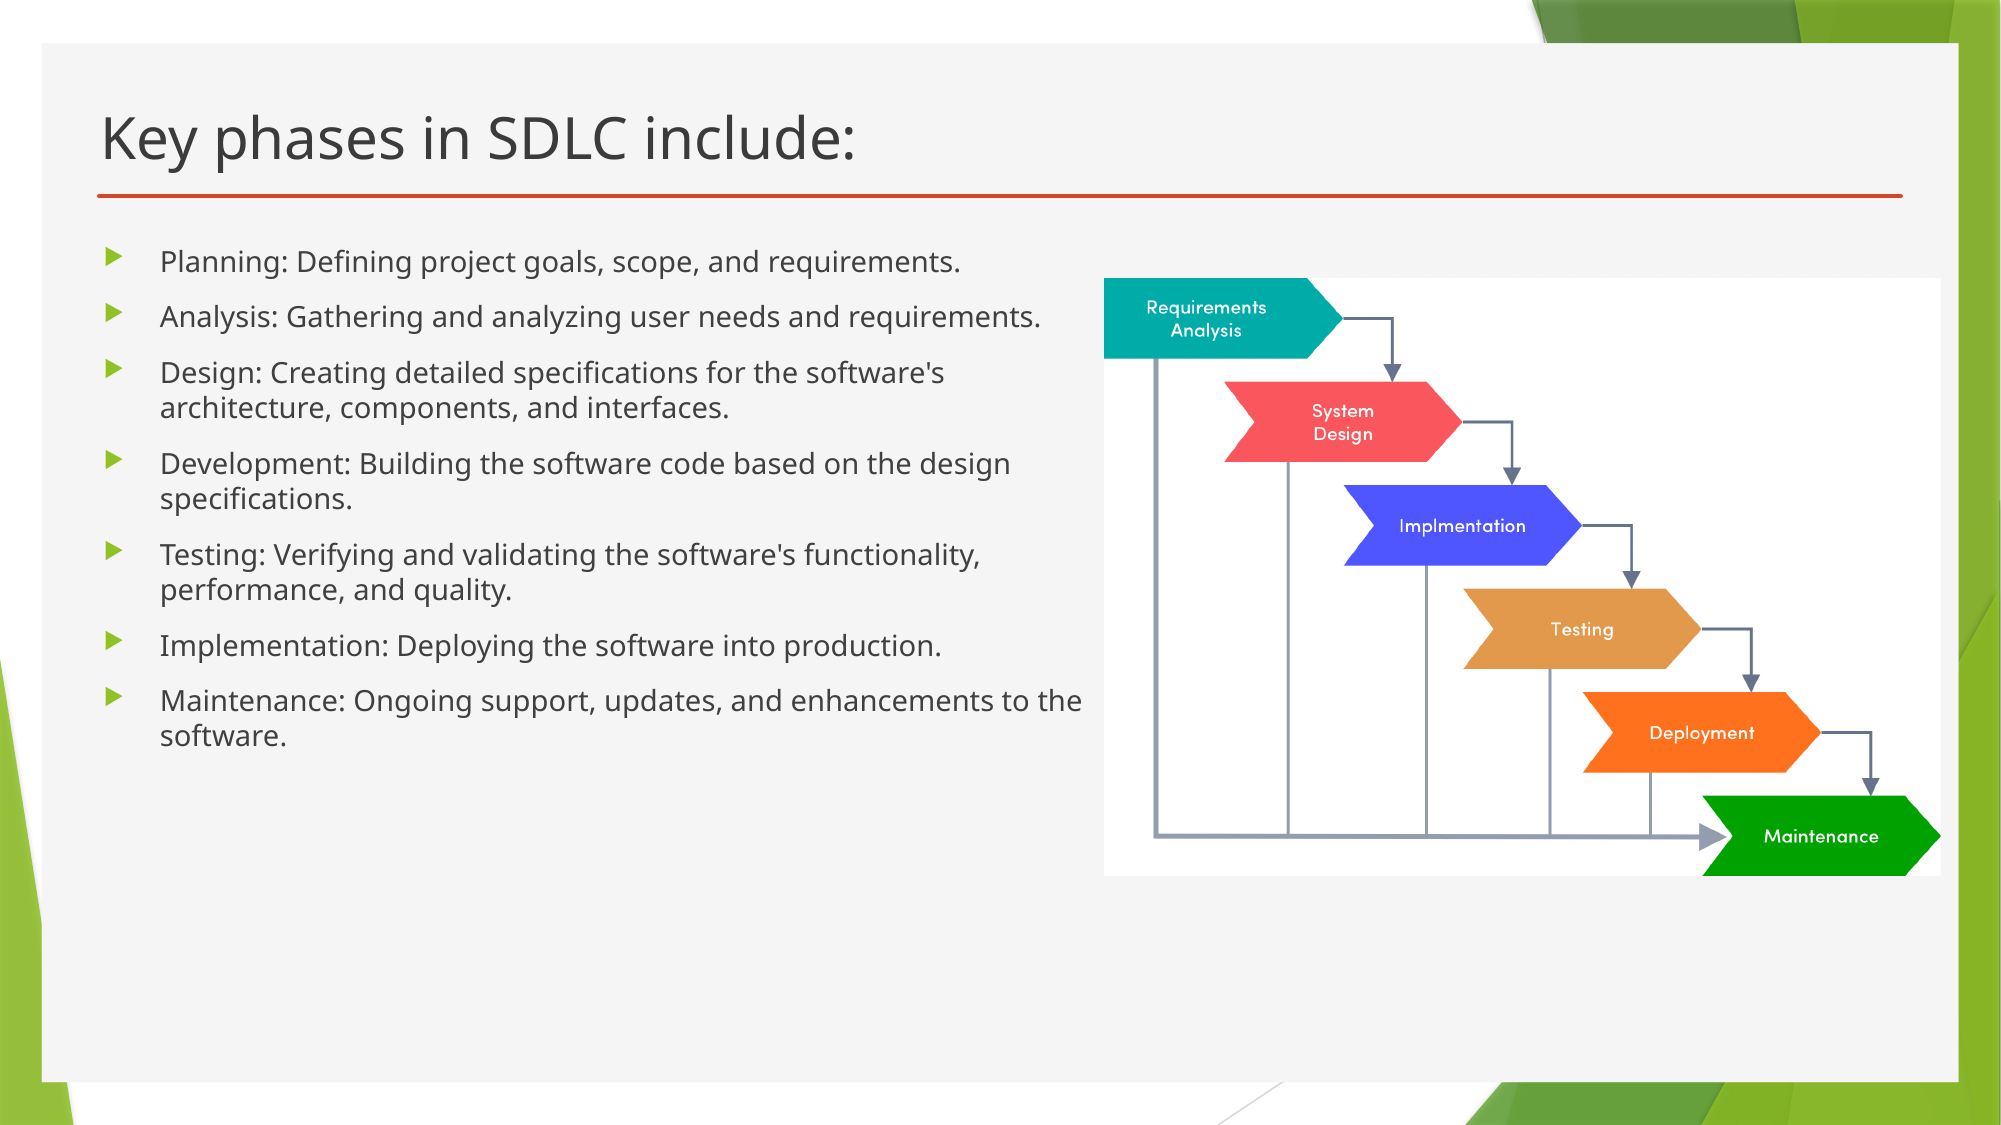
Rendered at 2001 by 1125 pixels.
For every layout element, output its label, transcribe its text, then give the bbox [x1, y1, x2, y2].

list Planning: Defining project goals, scope, and requirements. Analysis: Gathering and analyzing user needs and requirements. Design: Creating detailed specifications for the software's architecture, components, and interfaces. Development: Building the software code based on the design specifications. Testing: Verifying and validating the software's functionality, performance, and quality. Implementation: Deploying the software into production. Maintenance: Ongoing support, updates, and enhancements to the software. [88, 235, 1119, 888]
title Key phases in SDLC include: [85, 73, 1214, 179]
picture [1103, 278, 1942, 876]
